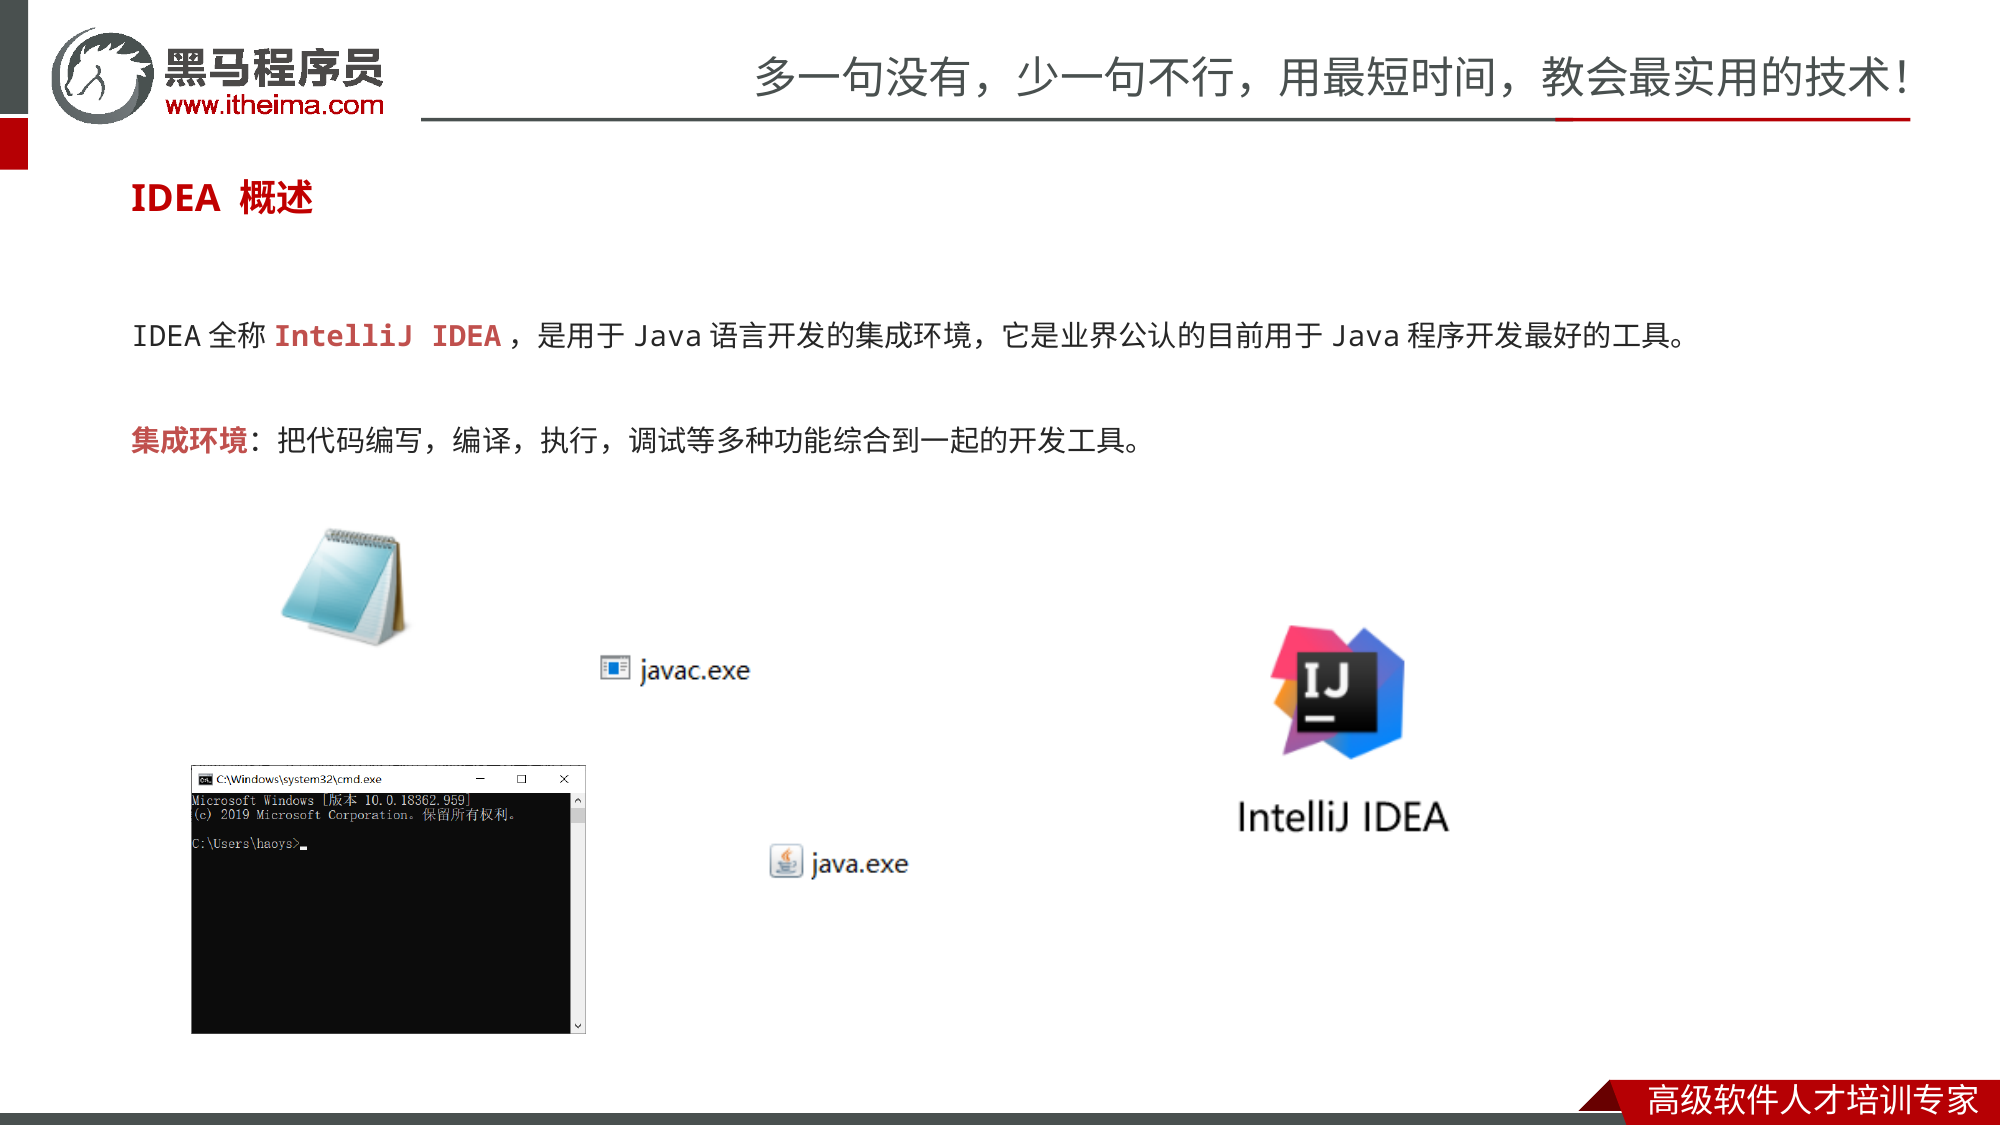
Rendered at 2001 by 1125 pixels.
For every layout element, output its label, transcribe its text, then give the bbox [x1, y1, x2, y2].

picture [226, 486, 484, 673]
list IDEA 概述 [116, 154, 1880, 239]
picture [191, 765, 586, 1034]
picture [573, 647, 837, 697]
picture [1199, 579, 1505, 890]
picture [755, 839, 1030, 890]
picture [50, 26, 384, 125]
text_box IDEA全称IntelliJ IDEA，是用于Java语言开发的集成环境，它是业界公认的目前用于Java程序开发最好的工具。 集成环境：把代码编写，编译，执行，调试等多种功能综合到一起的开发工具。 [116, 292, 1862, 622]
